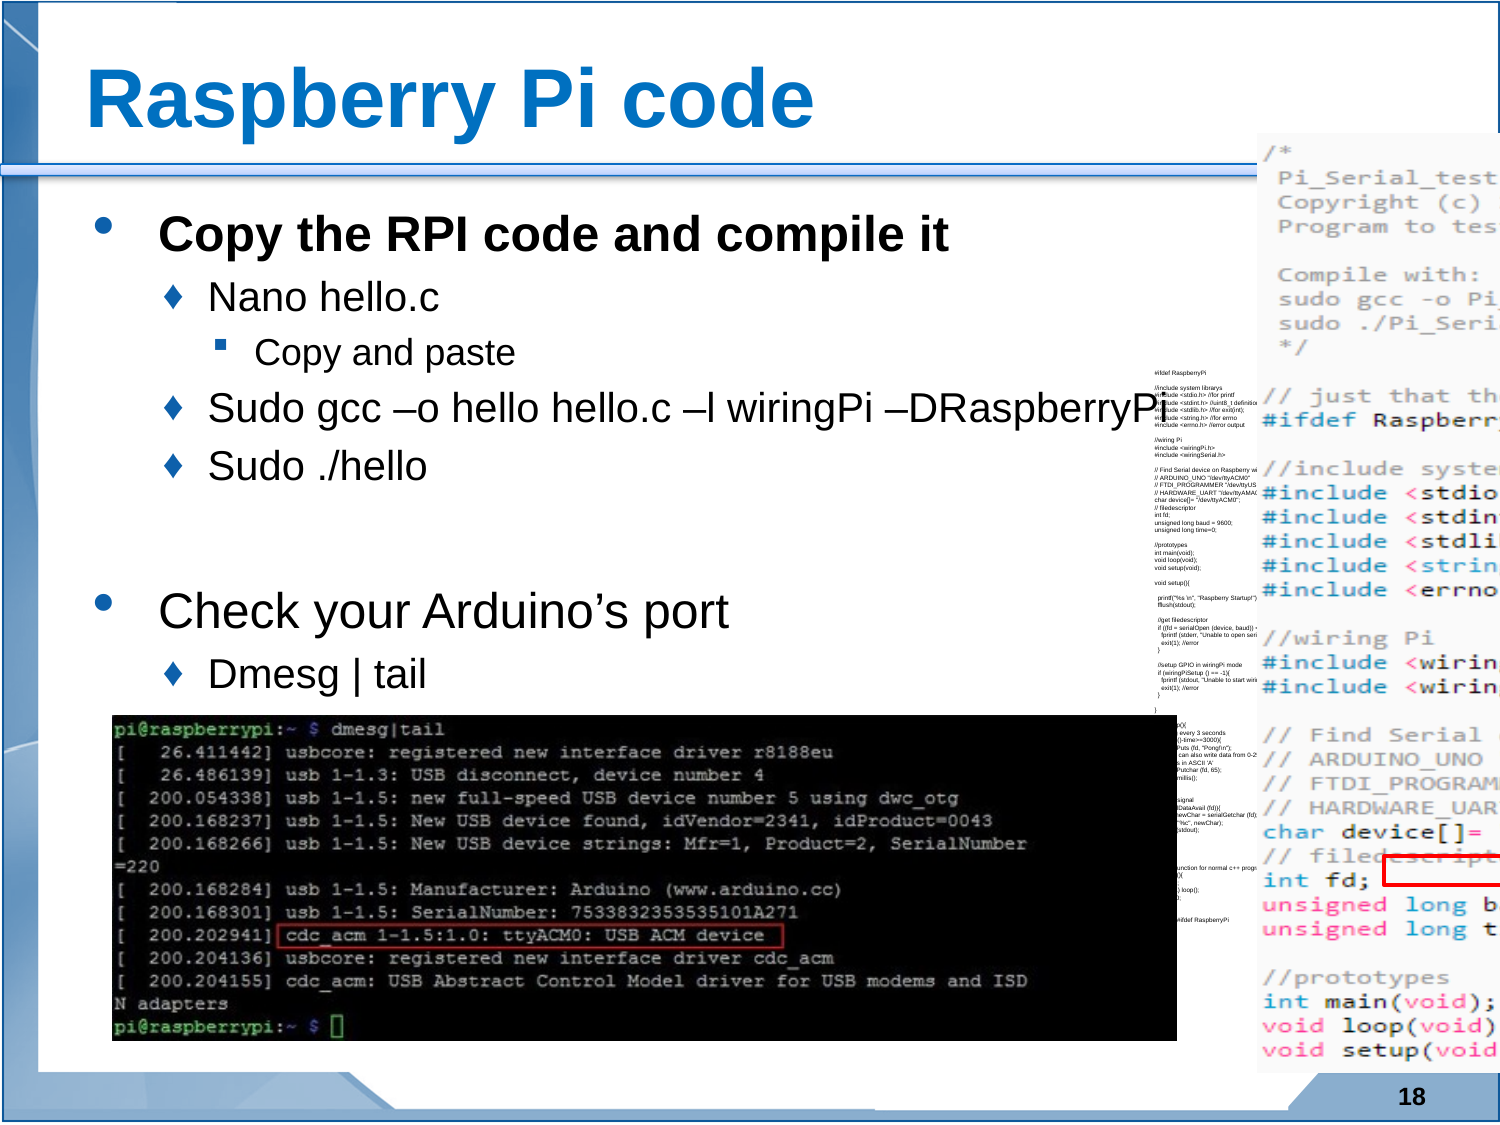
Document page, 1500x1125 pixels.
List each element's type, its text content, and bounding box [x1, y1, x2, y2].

slide_number 18 [1347, 1080, 1477, 1114]
text_box #ifdef RaspberryPi //include system librarys #include <stdio.h> //for printf #include <stdint.h> //uint8_t definitions #include <stdlib.h> //for exit(int); #include <string.h> //for errno #include <errno.h> //error output //wiring Pi #include <wiringPi.h> #include <wiringSerial.h> // Find Serial device on Raspberry with ~ls /dev/tty* // ARDUINO_UNO "/dev/ttyACM0" // FTDI_PROGRAMMER "/dev/ttyUSB0" // HARDWARE_UART "/dev/ttyAMA0" char device[]= "/dev/ttyACM0"; // filedescriptor int fd; unsigned long baud = 9600; unsigned long time=0; //prototypes int main(void); void loop(void); void setup(void); void setup(){ printf("%s \n", "Raspberry Startup!"); fflush(stdout); //get filedescriptor if ((fd = serialOpen (device, baud)) < 0){ fprintf (stderr, "Unable to open serial device: %s\n", strerror (errno)) ; exit(1); //error } //setup GPIO in wiringPi mode if (wiringPiSetup () == -1){ fprintf (stdout, "Unable to start wiringPi: %s\n", strerror (errno)) ; exit(1); //error } } void loop(){ // Pong every 3 seconds if(millis()-time>=3000){ serialPuts (fd, "Pong!\n"); // you can also write data from 0-255 // 65 is in ASCII 'A' serialPutchar (fd, 65); time=millis(); } // read signal if(serialDataAvail (fd)){ char newChar = serialGetchar (fd); printf("%c", newChar); fflush(stdout); } } // main function for normal c++ programs on Raspberry int main(){ setup(); while(1) loop(); return 0; } #endif //#ifdef RaspberryPi [1139, 361, 1252, 954]
title Raspberry Pi code [70, 35, 1477, 155]
picture [111, 715, 1177, 1042]
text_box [1257, 133, 1500, 1074]
list Copy the RPI code and compile it Nano hello.c Copy and paste Sudo gcc –o hello hello.c –l wiringPi –DRaspberryPi Sudo ./hello Check your Arduino’s port Dmesg | tail [74, 194, 1253, 1073]
